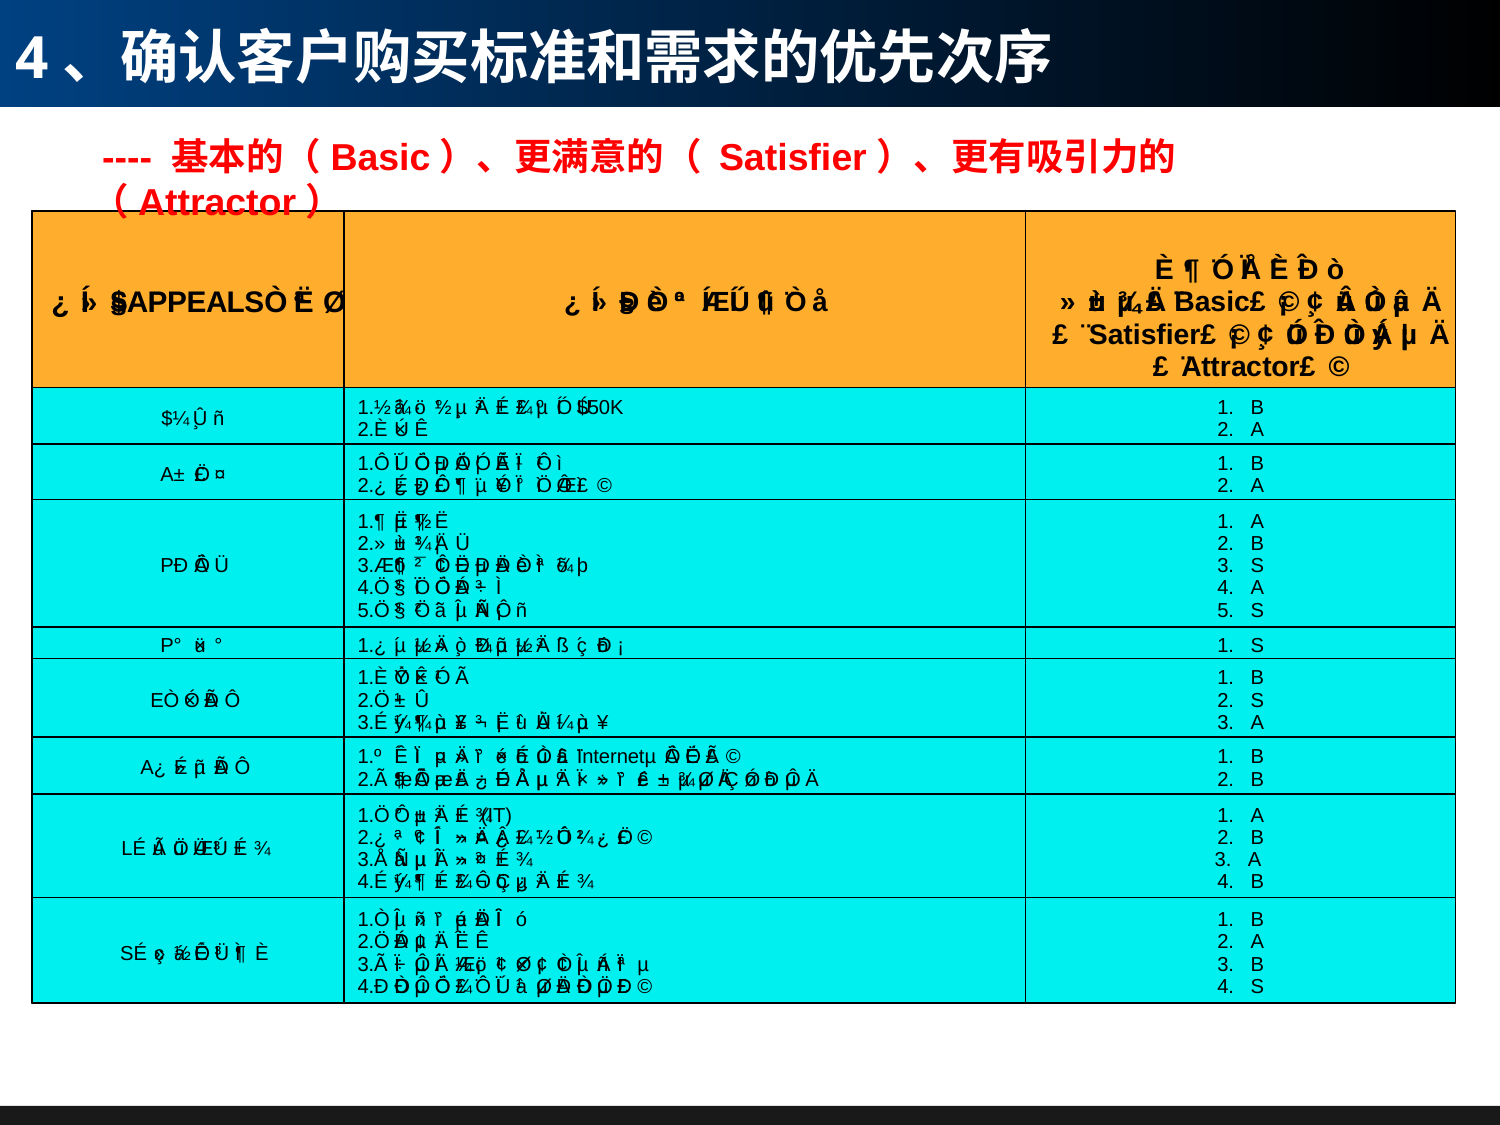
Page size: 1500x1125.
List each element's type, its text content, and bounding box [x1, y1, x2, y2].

text_box ---- 基本的（Basic）、更满意的（ Satisfier）、更有吸引力的（Attractor） [76, 125, 1424, 206]
title 4、确认客户购买标准和需求的优先次序 [0, 0, 1460, 105]
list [29, 207, 1459, 1006]
